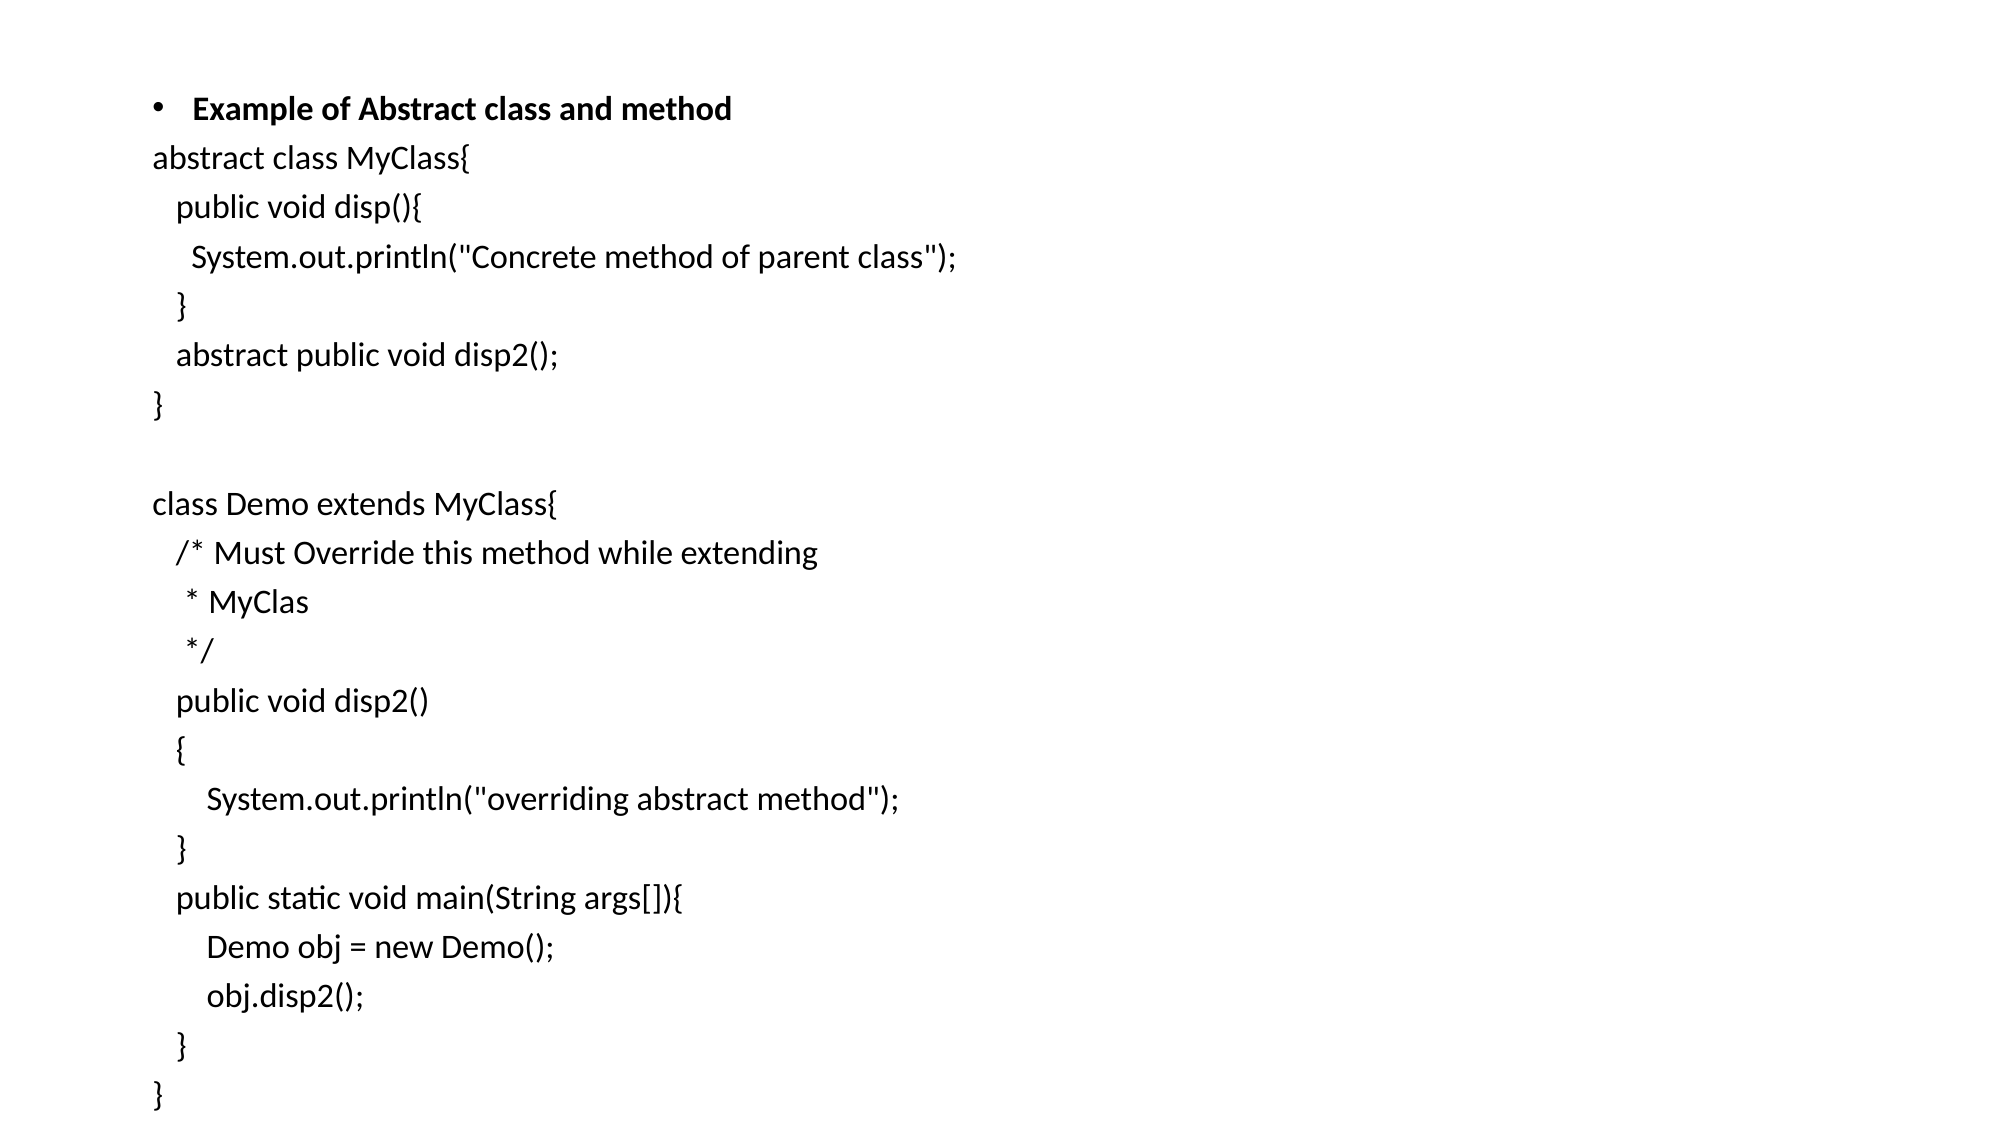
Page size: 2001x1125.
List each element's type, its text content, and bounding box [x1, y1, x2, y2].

list Example of Abstract class and method abstract class MyClass{ public void disp(){ System.out.println("Concrete method of parent class"); } abstract public void disp2(); } class Demo extends MyClass{ /* Must Override this method while extending * MyClas */ public void disp2() { System.out.println("overriding abstract method"); } public static void main(String args[]){ Demo obj = new Demo(); obj.disp2(); } } [137, 83, 1863, 1125]
